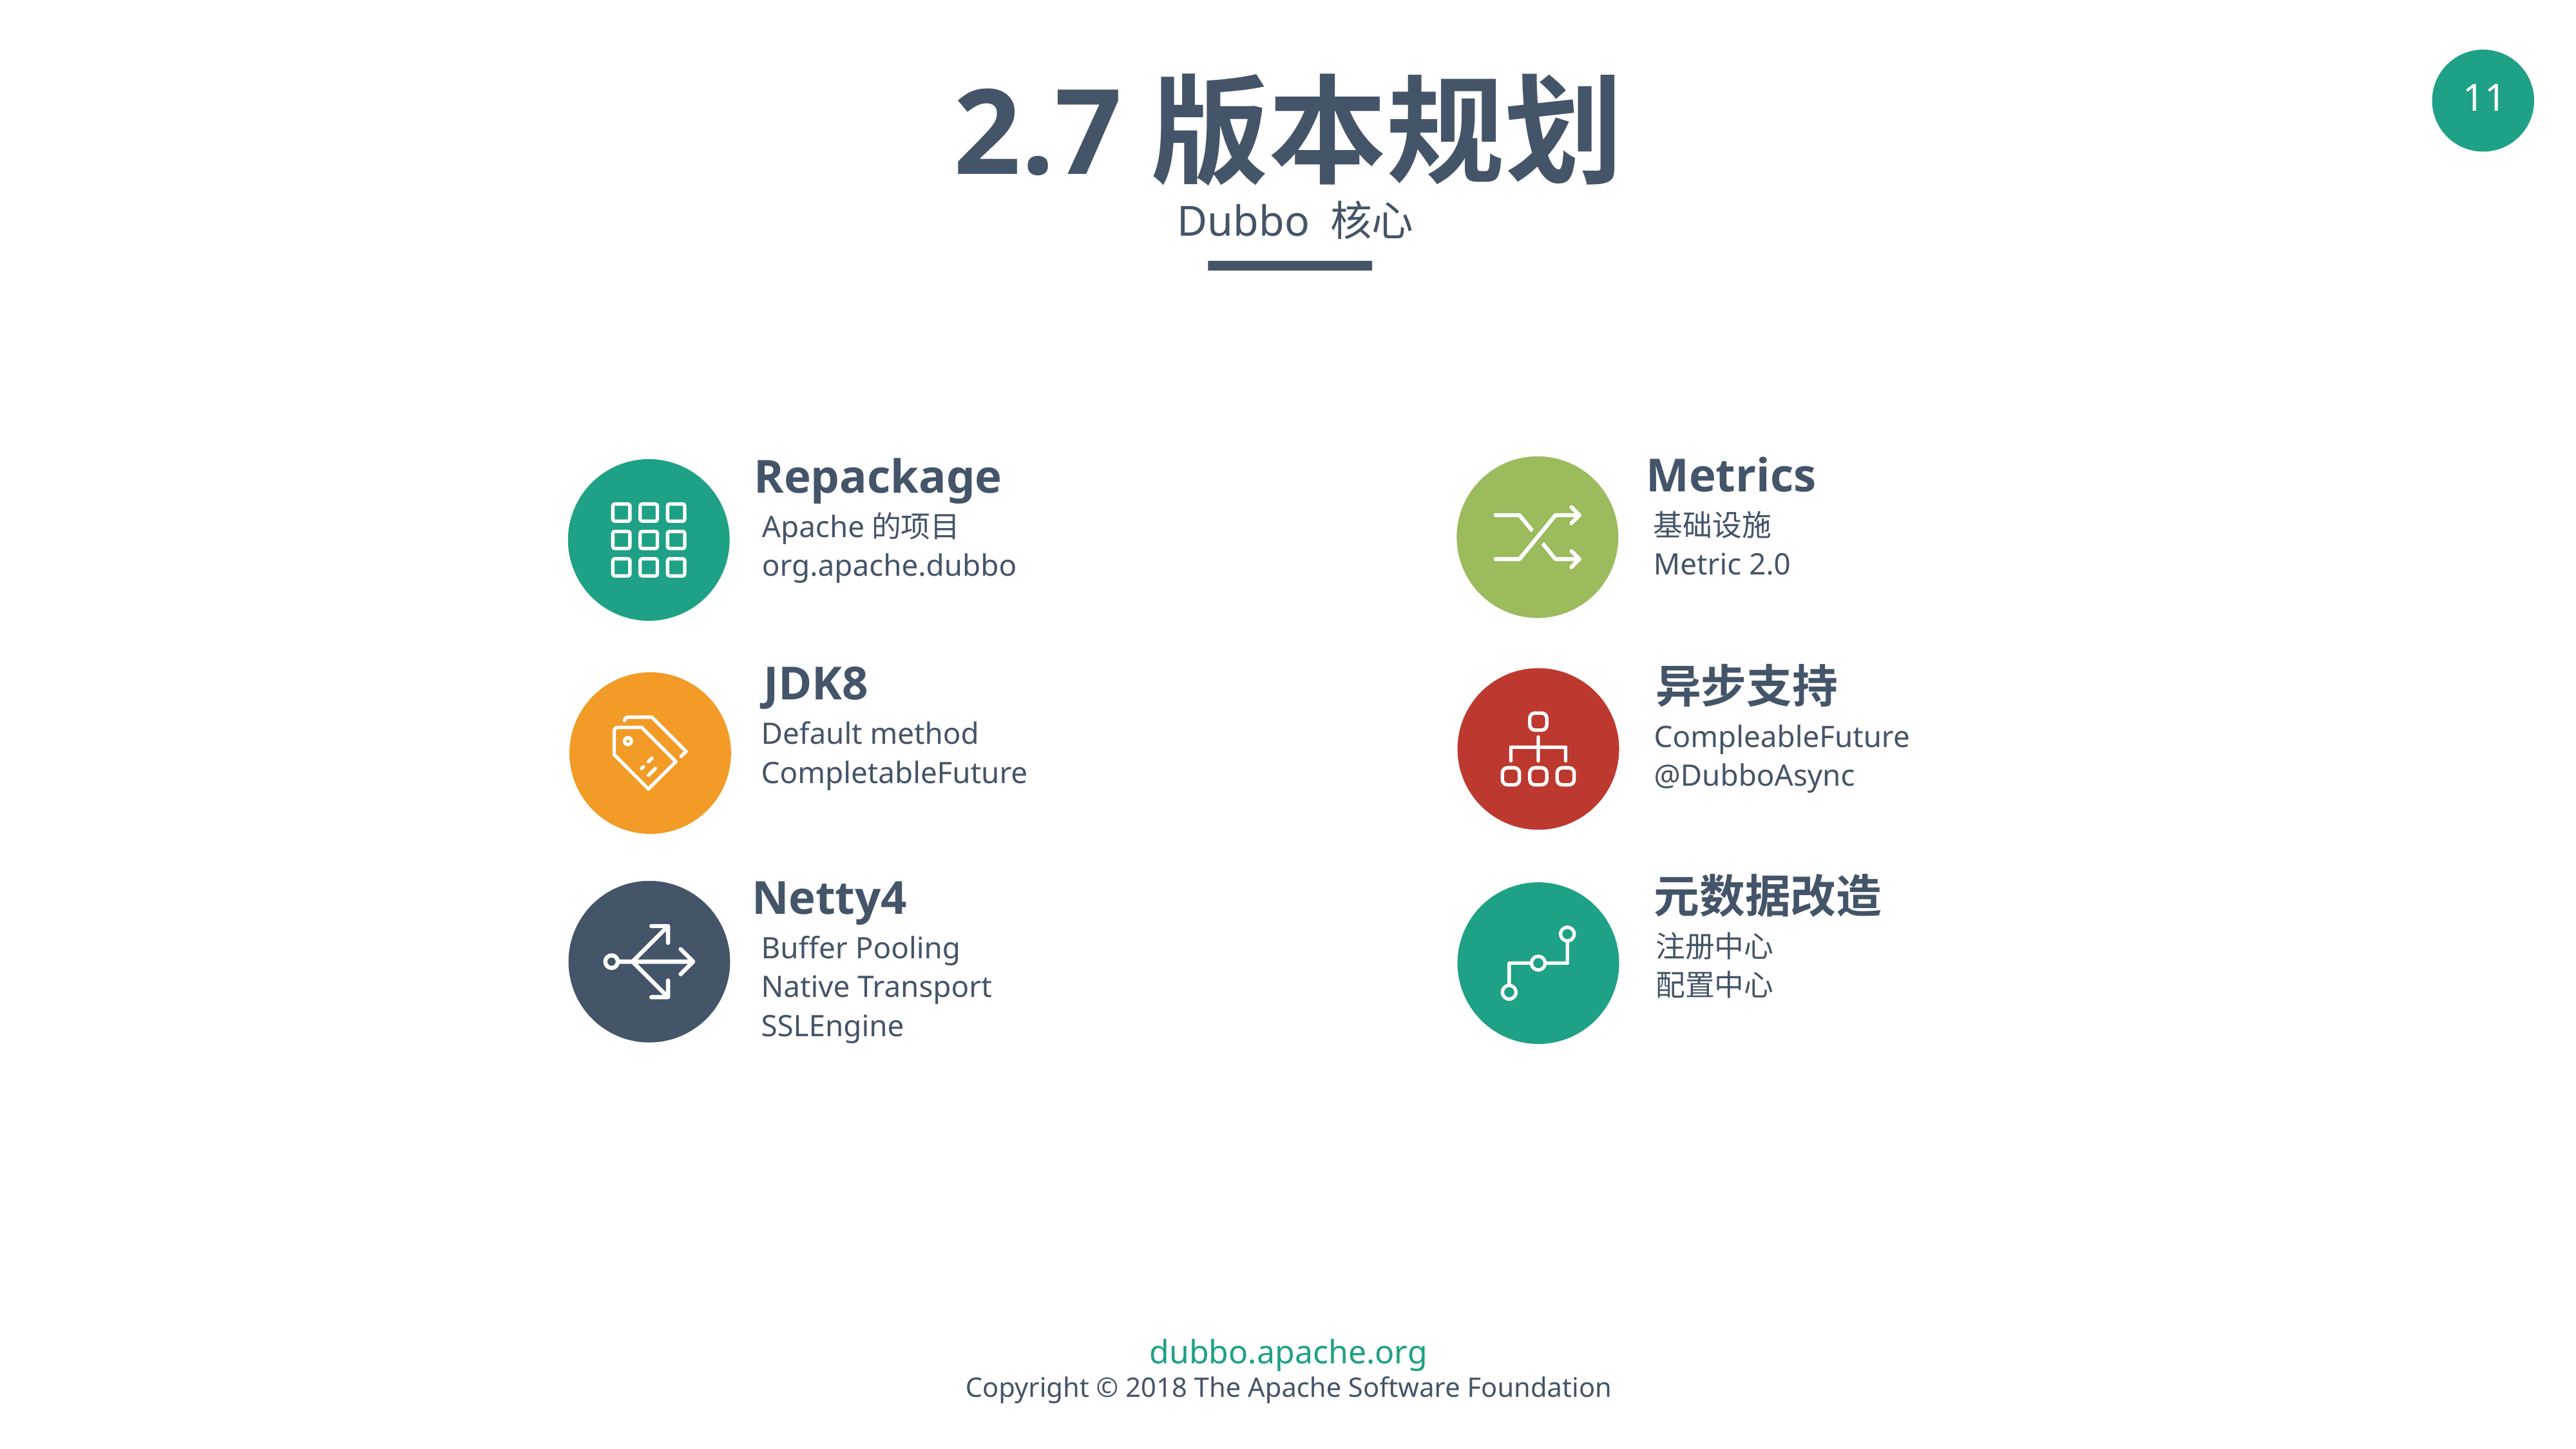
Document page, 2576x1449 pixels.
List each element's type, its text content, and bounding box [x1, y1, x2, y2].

text_box JDK8 [740, 642, 892, 699]
text_box [1541, 542, 1582, 569]
text_box [611, 529, 632, 551]
text_box [1528, 711, 1549, 732]
text_box [665, 502, 687, 523]
text_box 注册中心 配置中心 [1632, 912, 2314, 1014]
text_box 异步支持 [1632, 645, 1862, 703]
text_box [611, 502, 632, 523]
text_box Repackage [730, 435, 1026, 569]
text_box Metrics [1623, 434, 1840, 513]
text_box Buffer Pooling Native Transport SSLEngine [738, 914, 1419, 1054]
text_box [622, 715, 688, 759]
text_box [638, 502, 660, 523]
text_box 基础设施 Metric 2.0 [1630, 491, 2311, 593]
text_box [180, 51, 2396, 271]
text_box Apache的项目 org.apache.dubbo [738, 492, 1420, 594]
text_box [638, 556, 660, 578]
text_box [638, 529, 660, 551]
text_box [611, 556, 632, 578]
text_box [665, 556, 687, 578]
text_box [1555, 766, 1576, 787]
text_box [1500, 766, 1522, 787]
text_box [1528, 766, 1549, 787]
text_box [1457, 667, 1620, 830]
text_box Netty4 [729, 857, 931, 935]
text_box [612, 725, 678, 791]
text_box CompleableFuture @DubboAsync [1630, 703, 2312, 804]
text_box Default method CompletableFuture [738, 699, 1419, 801]
text_box [569, 672, 732, 835]
text_box [1493, 505, 1582, 562]
text_box [568, 459, 730, 621]
text_box [665, 529, 687, 551]
text_box [1509, 735, 1568, 763]
text_box [568, 880, 730, 1043]
text_box [1456, 456, 1619, 619]
text_box 元数据改造 [1630, 855, 1905, 934]
text_box [1500, 925, 1576, 1001]
text_box [603, 923, 696, 999]
text_box [1457, 882, 1620, 1045]
